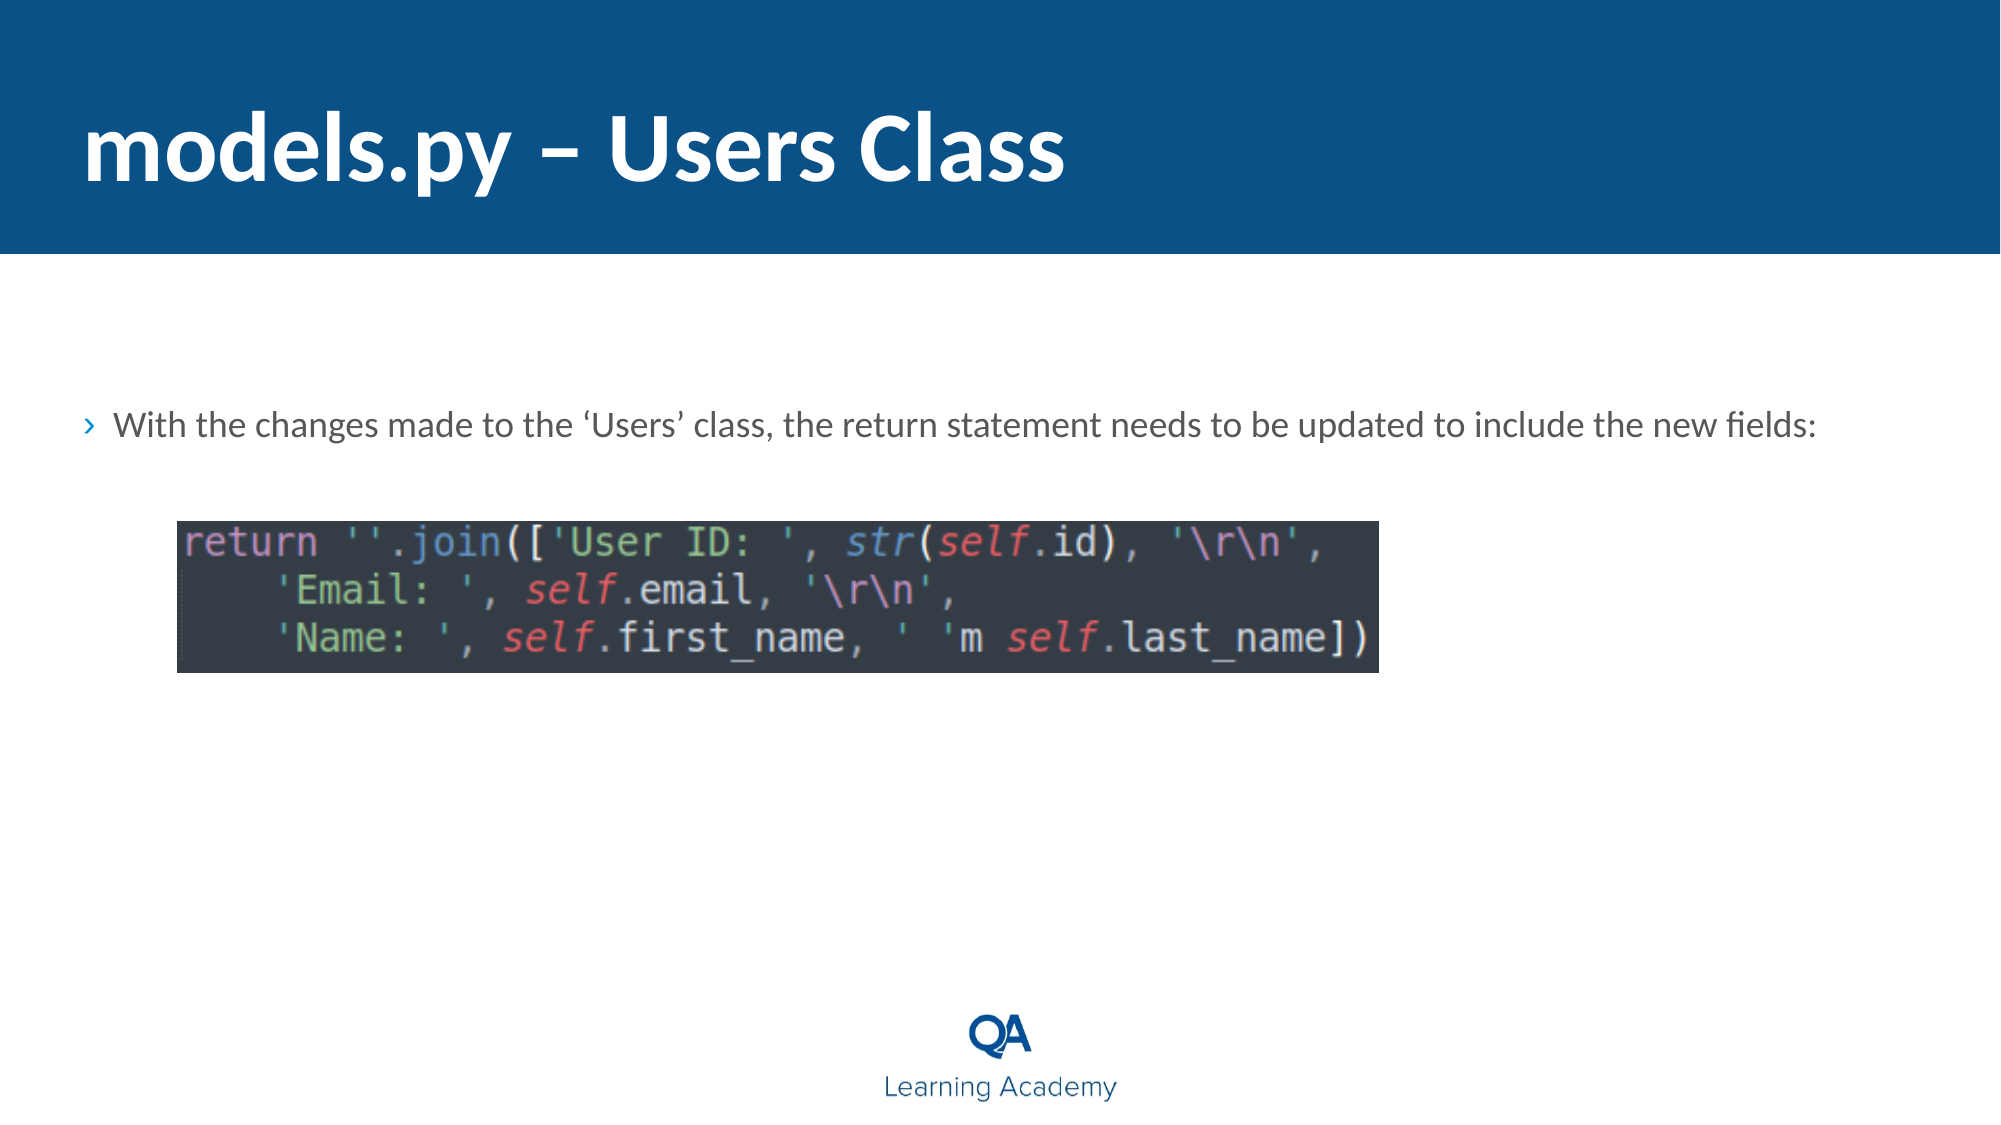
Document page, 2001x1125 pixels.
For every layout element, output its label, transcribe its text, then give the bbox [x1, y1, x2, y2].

text_box models.py – Users Class [67, 20, 1890, 210]
text_box With the changes made to the ‘Users’ class, the return statement needs to be updated to include the new fields: [67, 306, 1939, 999]
picture [869, 999, 1131, 1125]
picture [176, 520, 1379, 674]
